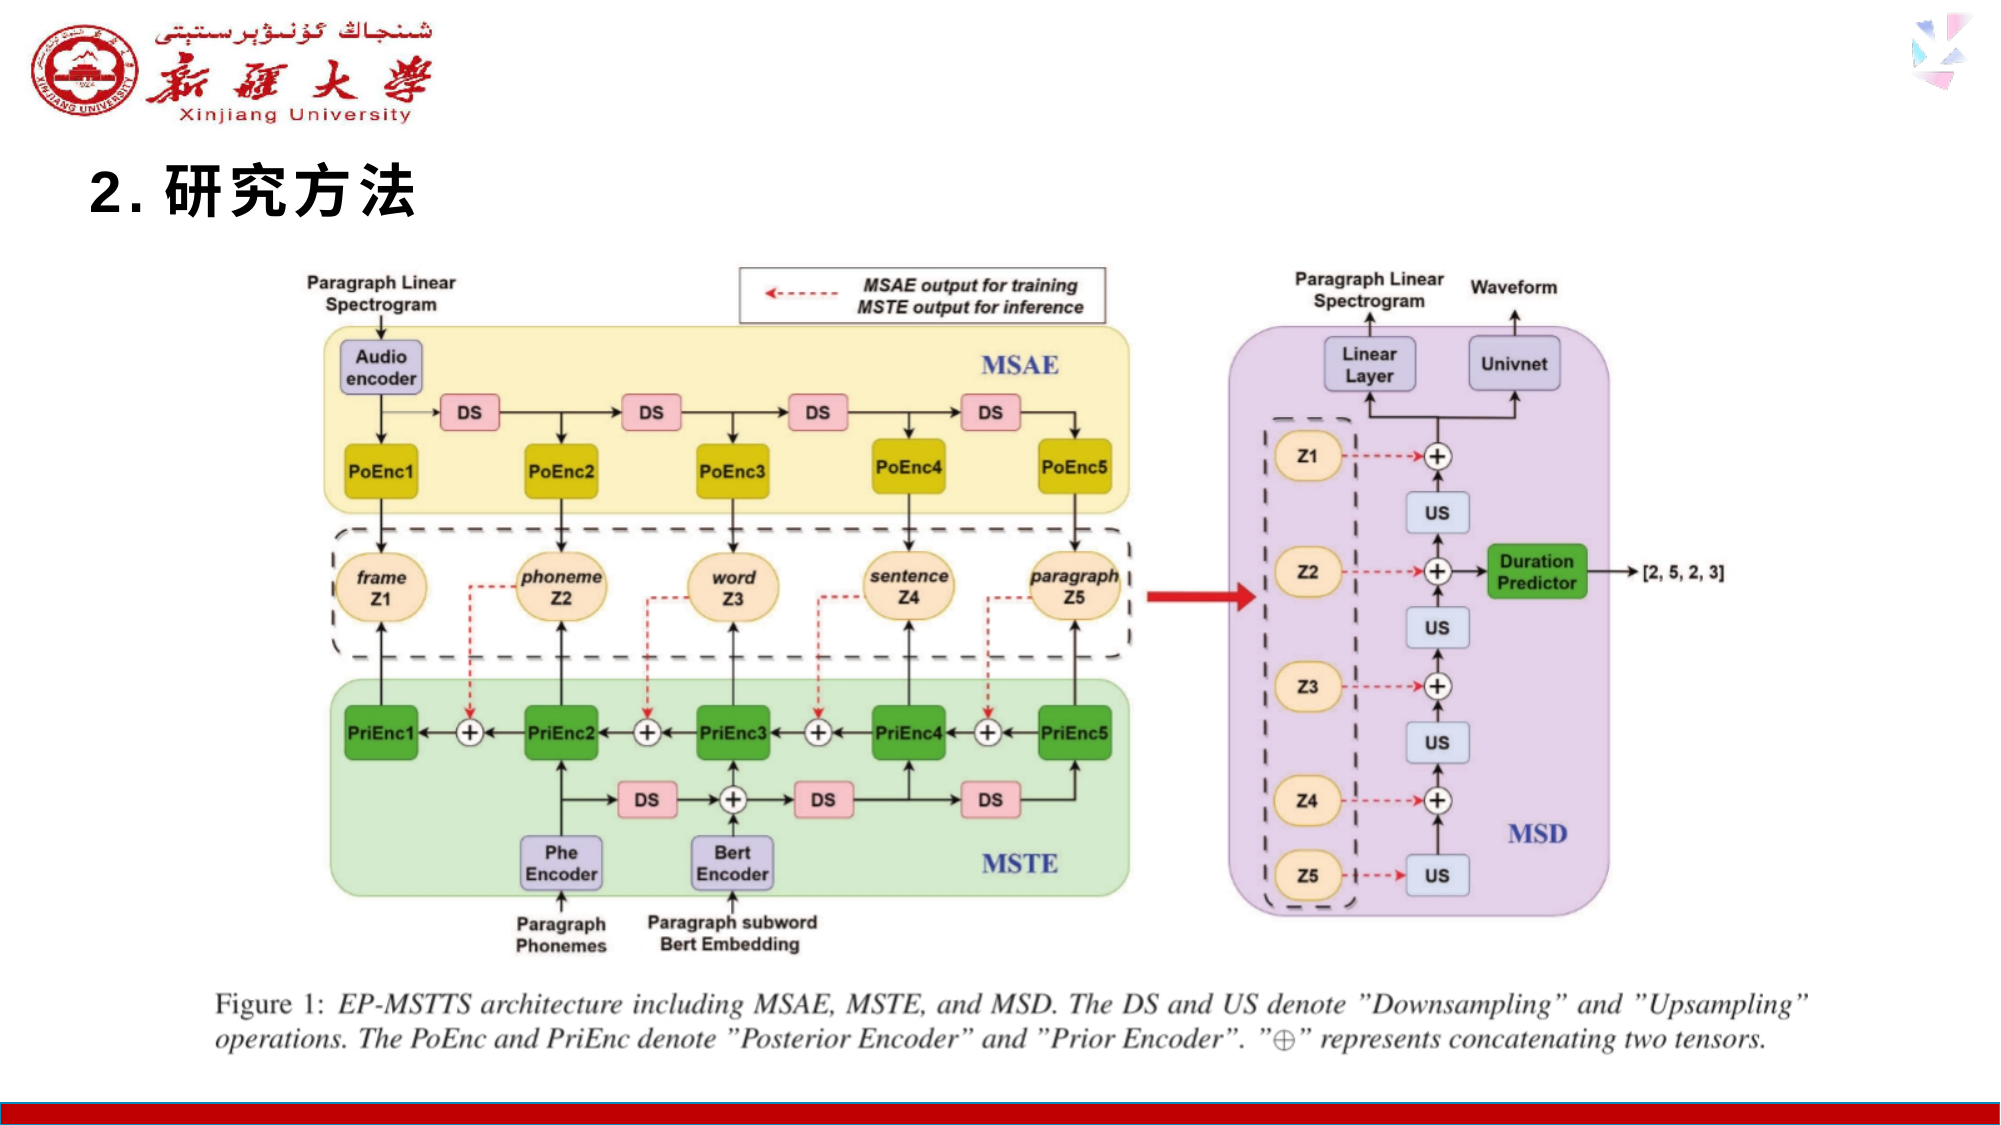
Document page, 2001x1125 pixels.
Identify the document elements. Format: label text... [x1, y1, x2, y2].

picture [1881, 0, 2000, 101]
picture [161, 201, 1808, 1059]
text_box [0, 1102, 2000, 1125]
text_box 2.研究方法 [74, 130, 1875, 247]
picture [0, 0, 482, 143]
